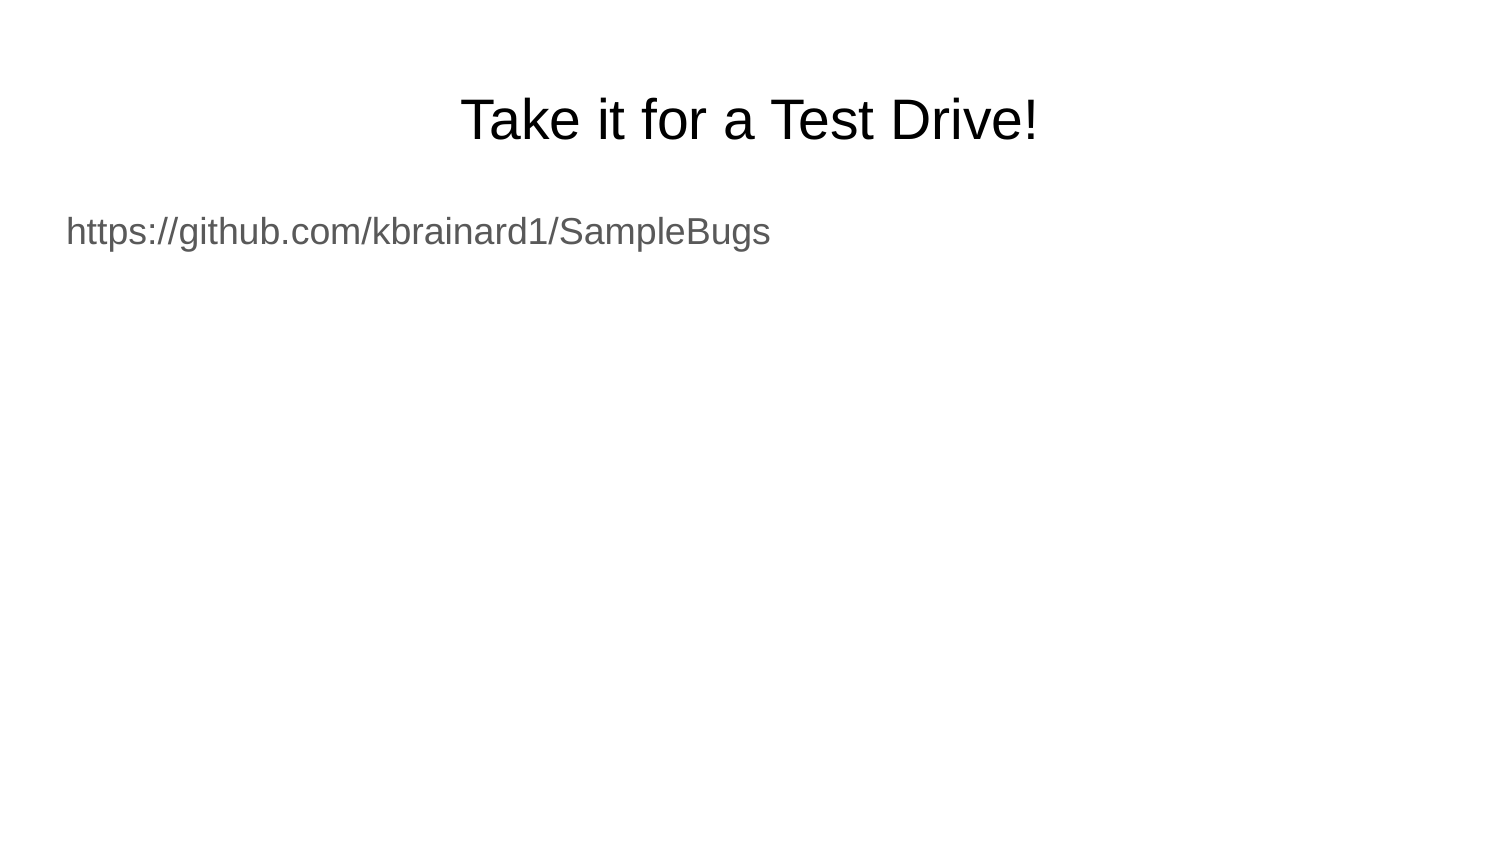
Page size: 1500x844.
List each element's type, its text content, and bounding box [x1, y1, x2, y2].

list https://github.com/kbrainard1/SampleBugs [51, 189, 1449, 750]
title Take it for a Test Drive! [51, 72, 1449, 167]
